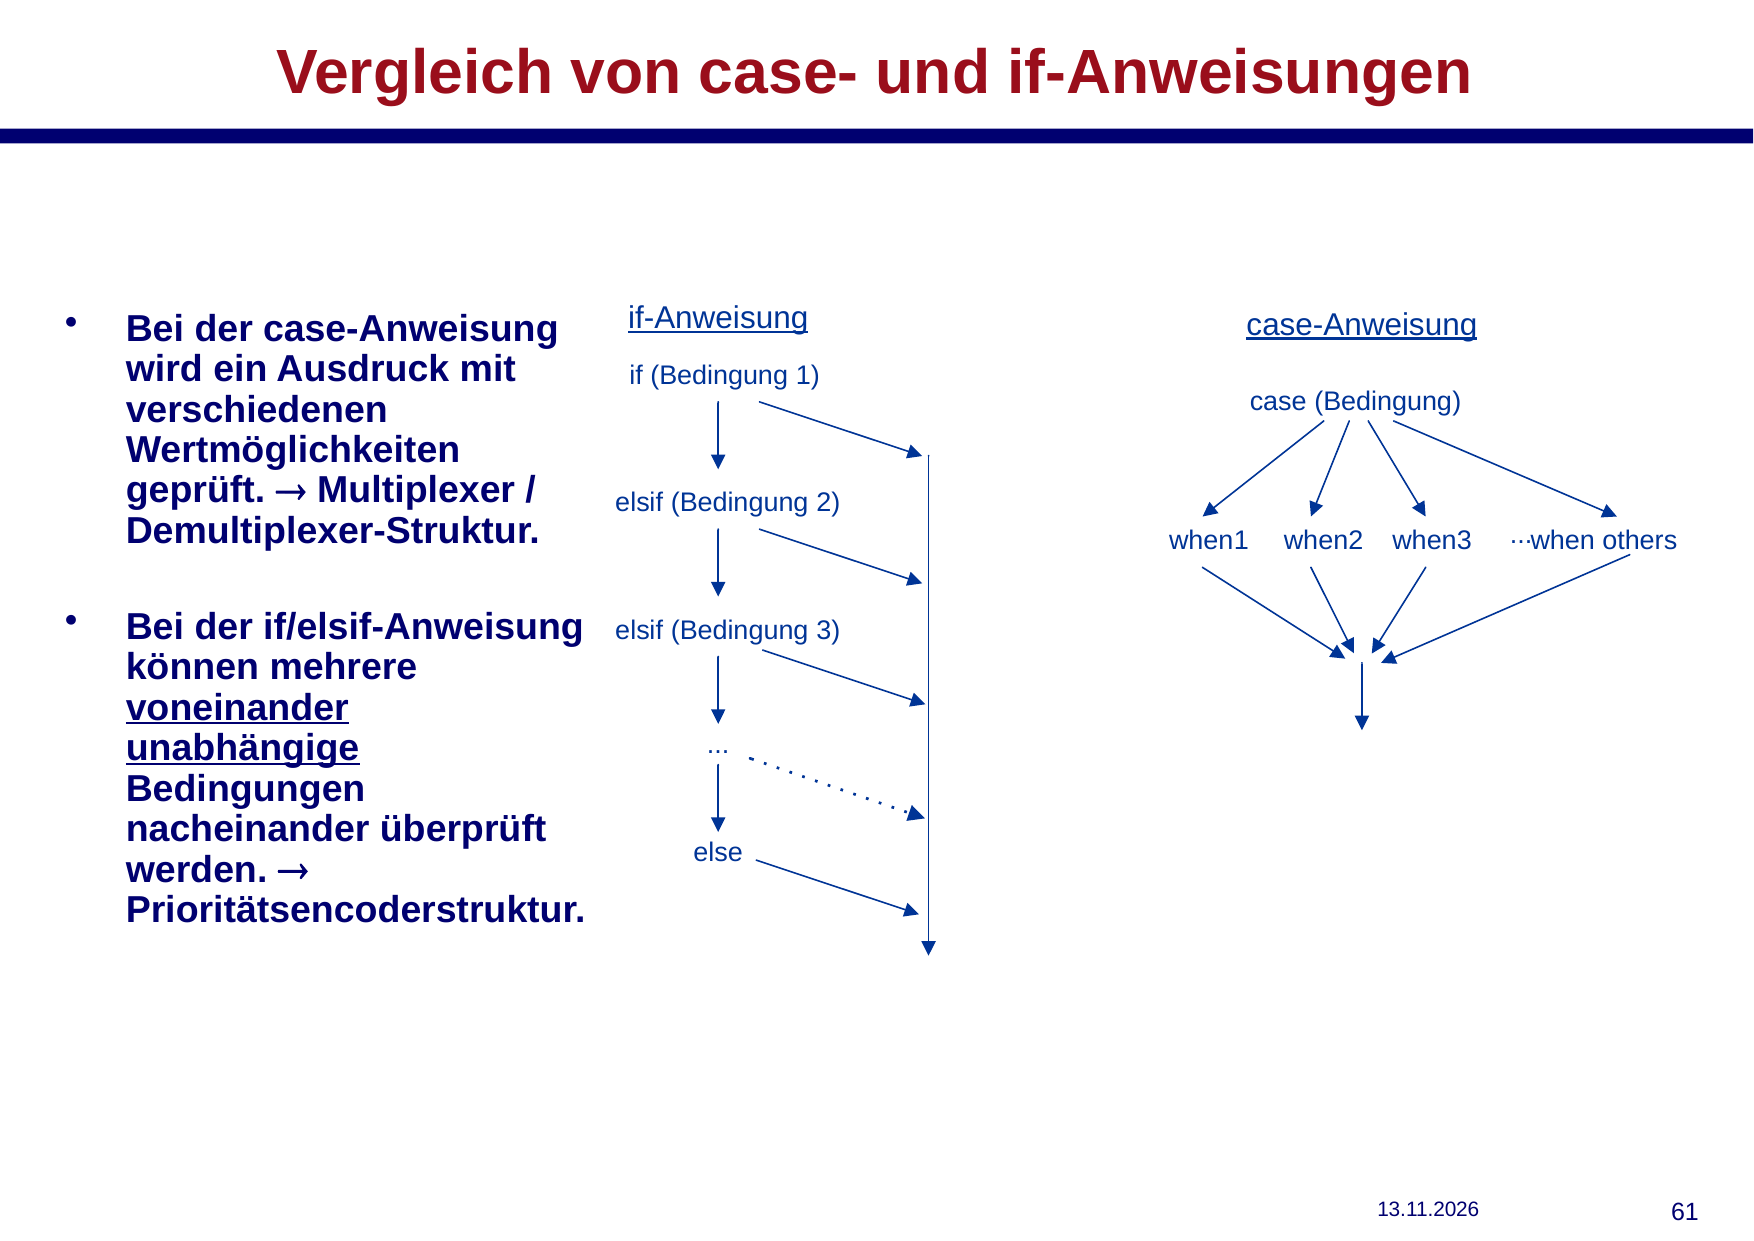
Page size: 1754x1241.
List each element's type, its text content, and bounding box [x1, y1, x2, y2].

slide_number 60 [1632, 1187, 1716, 1241]
title Vergleich von case- und if-Anweisungen [37, 17, 1713, 121]
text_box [592, 289, 1730, 975]
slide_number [1360, 1187, 1608, 1241]
list Bei der case-Anweisung wird ein Ausdruck mit verschiedenen Wertmöglichkeiten geprüft.  Multiplexer / Demultiplexer-Struktur. Bei der if/elsif-Anweisung können mehrere voneinander unabhängige Bedingungen nacheinander überprüft werden.  Prioritätsencoderstruktur. [49, 301, 587, 975]
